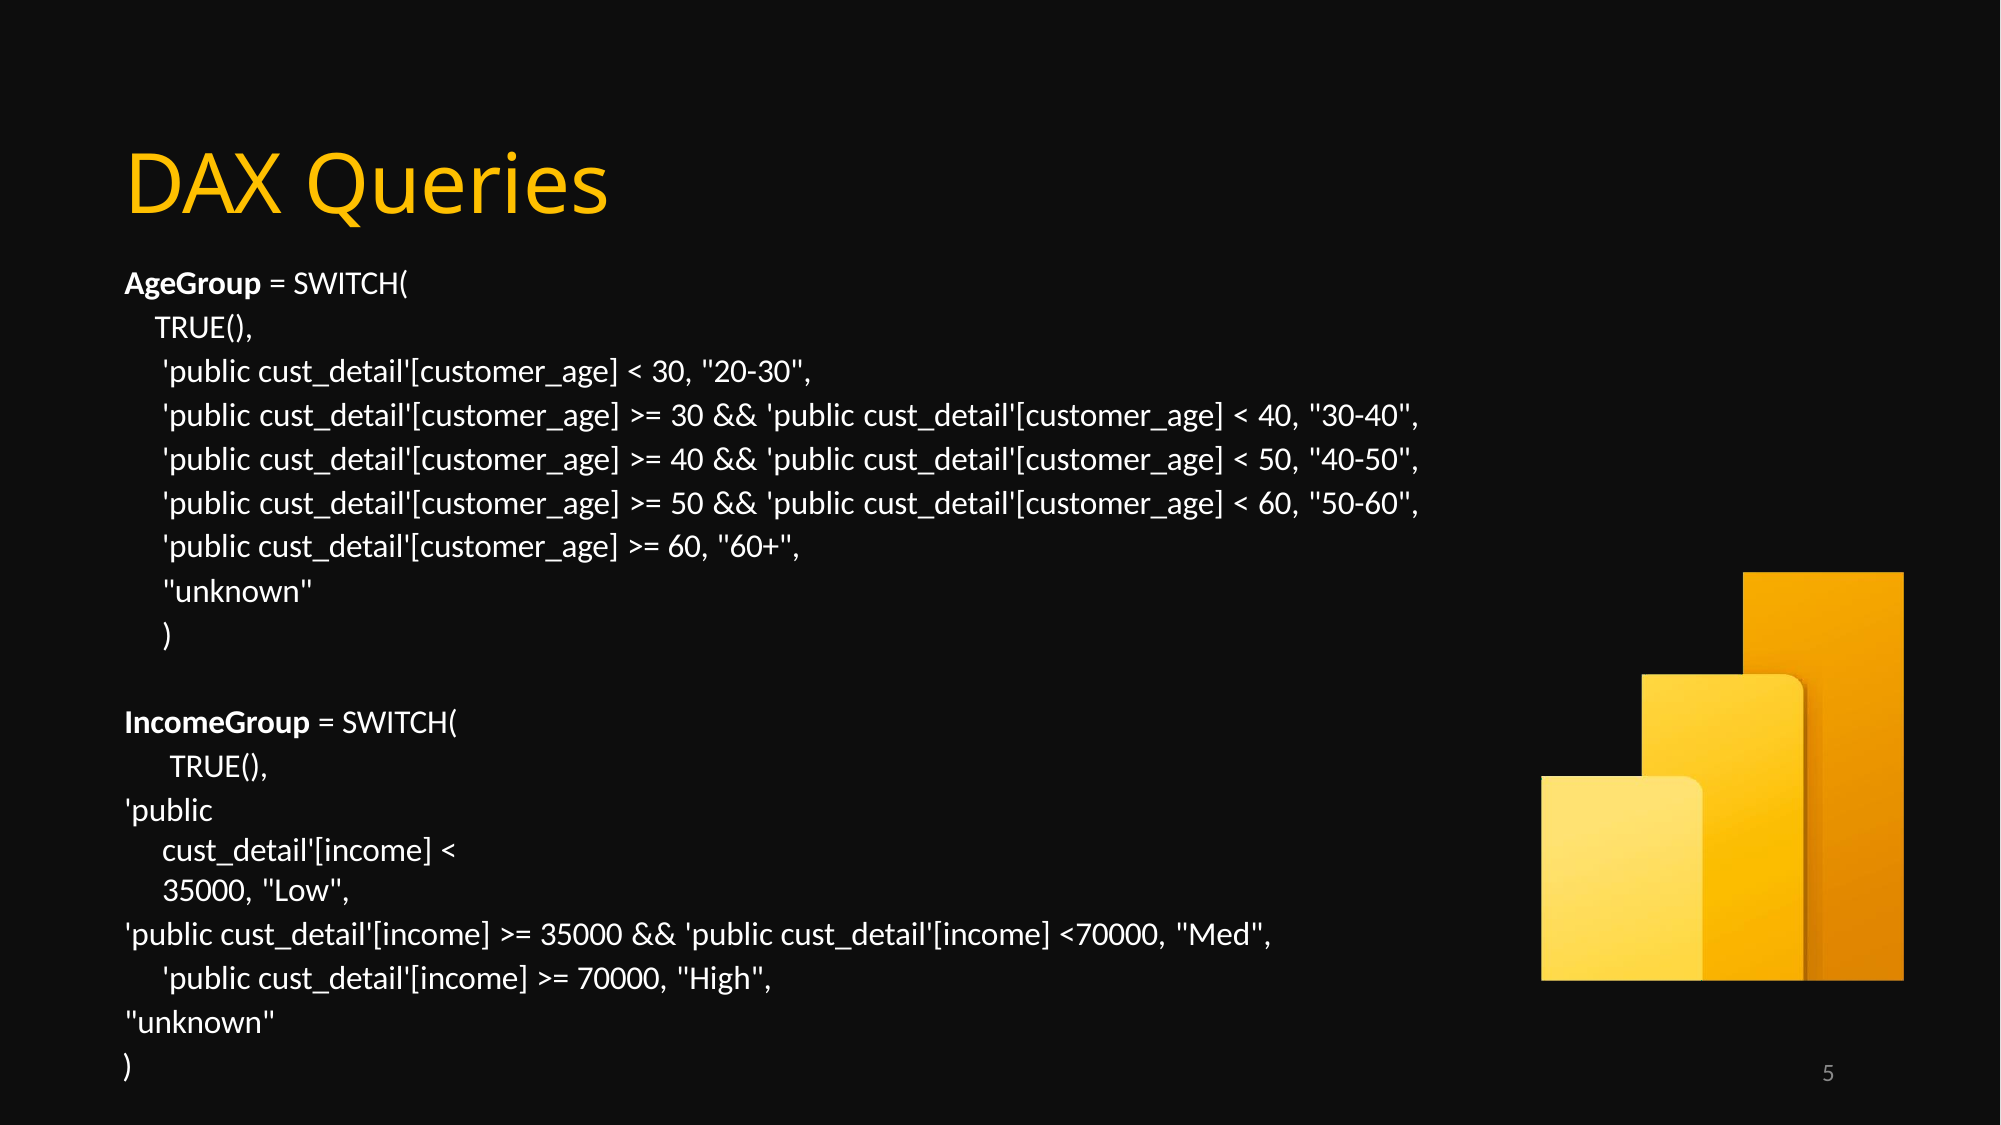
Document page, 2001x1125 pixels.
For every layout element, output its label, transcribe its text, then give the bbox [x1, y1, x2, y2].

picture [1286, 569, 2000, 983]
title DAX Queries [122, 128, 697, 254]
slide_number 5 [1815, 1060, 1854, 1125]
text_box AgeGroup = SWITCH( TRUE(), 'public cust_detail'[customer_age] < 30, "20-30", 'public cust_detail'[customer_age] >= 30 && 'public cust_detail'[customer_age] < 40, "30-40", 'public cust_detail'[customer_age] >= 40 && 'public cust_detail'[customer_age] < 50, "40-50", 'public cust_detail'[customer_age] >= 50 && 'public cust_detail'[customer_age] < 60, "50-60", 'public cust_detail'[customer_age] >= 60, "60+", "unknown" ) IncomeGroup = SWITCH( TRUE(), 'public cust_detail'[income] < 35000, "Low", 'public cust_detail'[income] >= 35000 && 'public cust_detail'[income] <70000, "Med", 'public cust_detail'[income] >= 70000, "High", "unknown" ) [122, 254, 1429, 1085]
